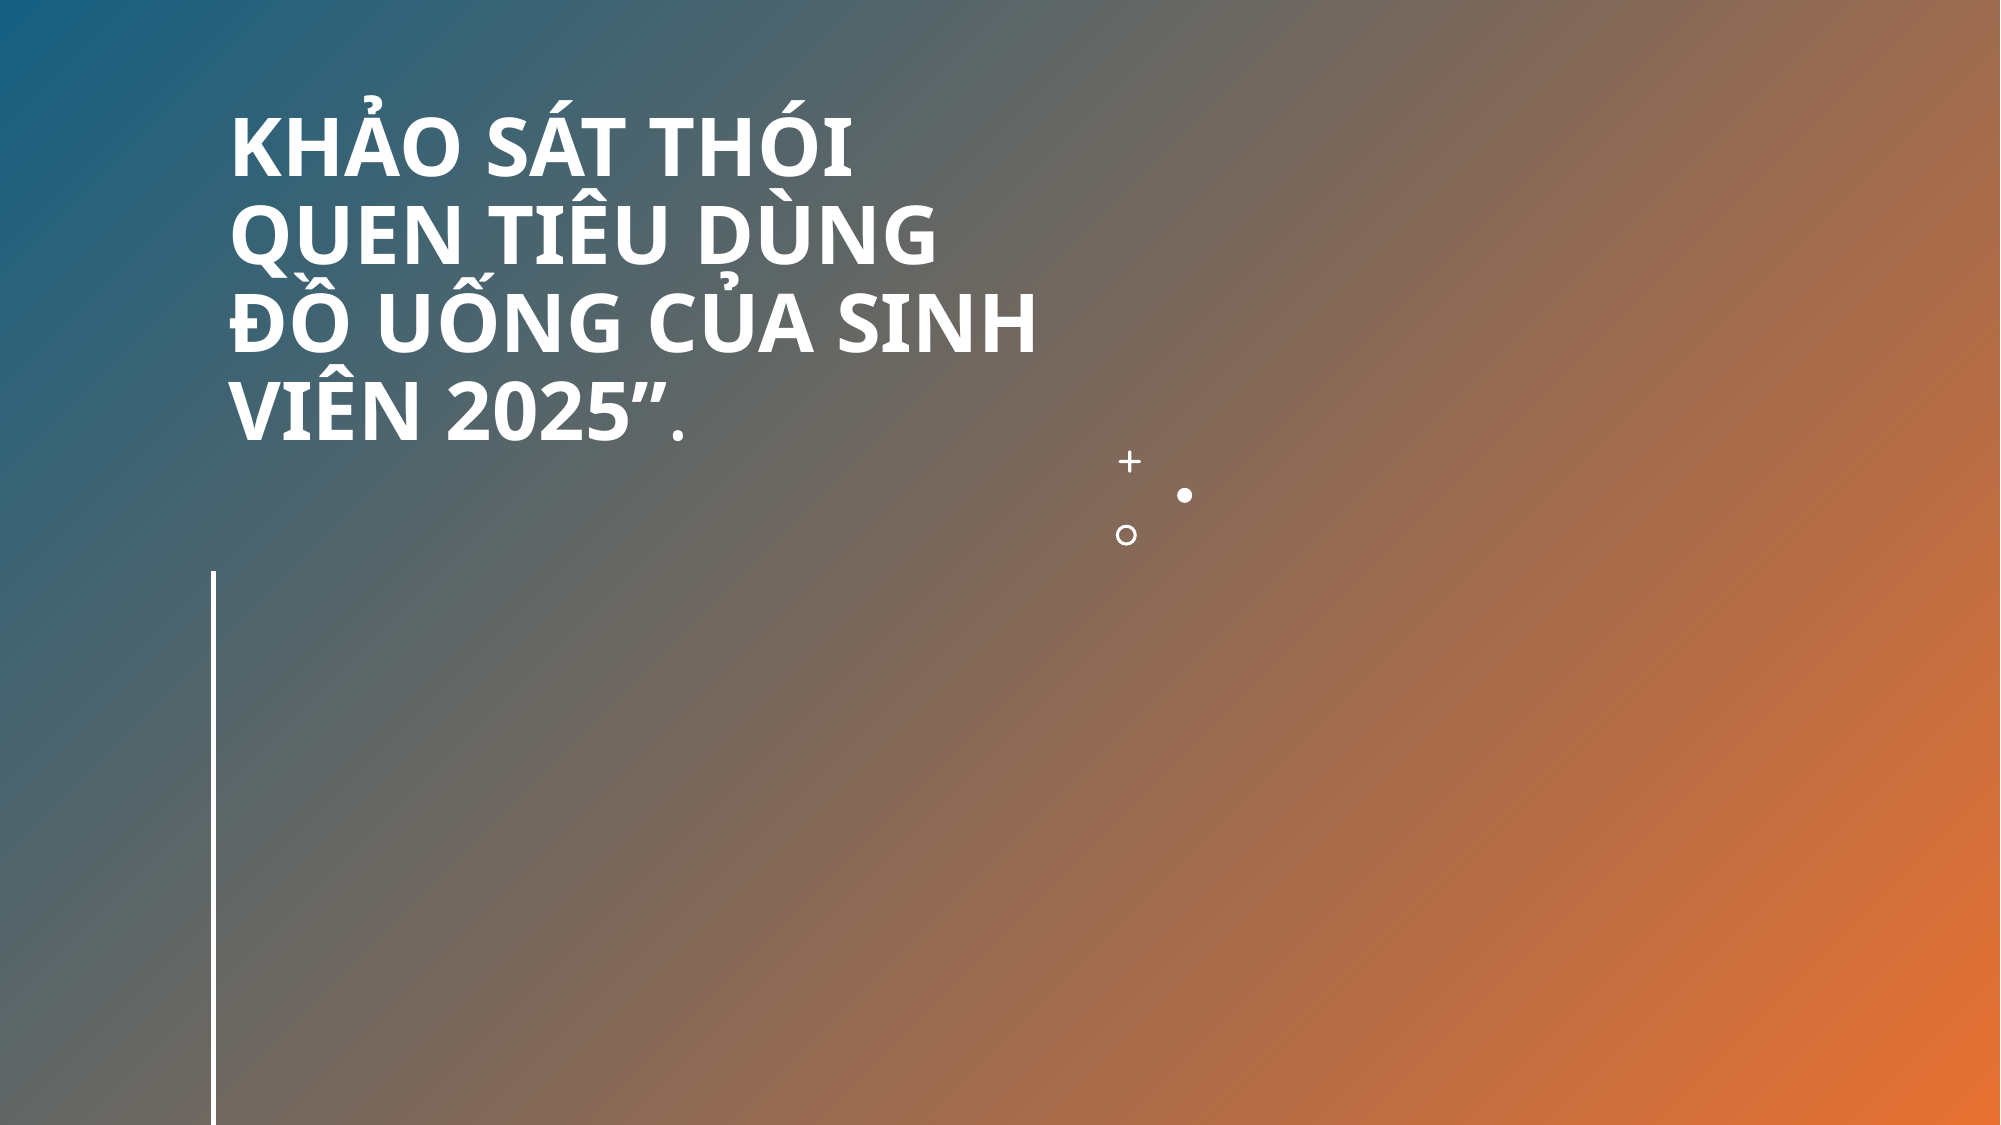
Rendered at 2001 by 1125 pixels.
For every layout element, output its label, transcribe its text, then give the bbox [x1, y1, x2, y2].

text_box [1115, 524, 1137, 546]
text_box [0, 0, 2000, 1125]
text_box [1177, 487, 1193, 503]
text_box [1118, 450, 1142, 473]
title KHẢO SÁT THÓI QUEN TIÊU DÙNG ĐỒ UỐNG CỦA SINH VIÊN 2025”. [213, 96, 1101, 563]
